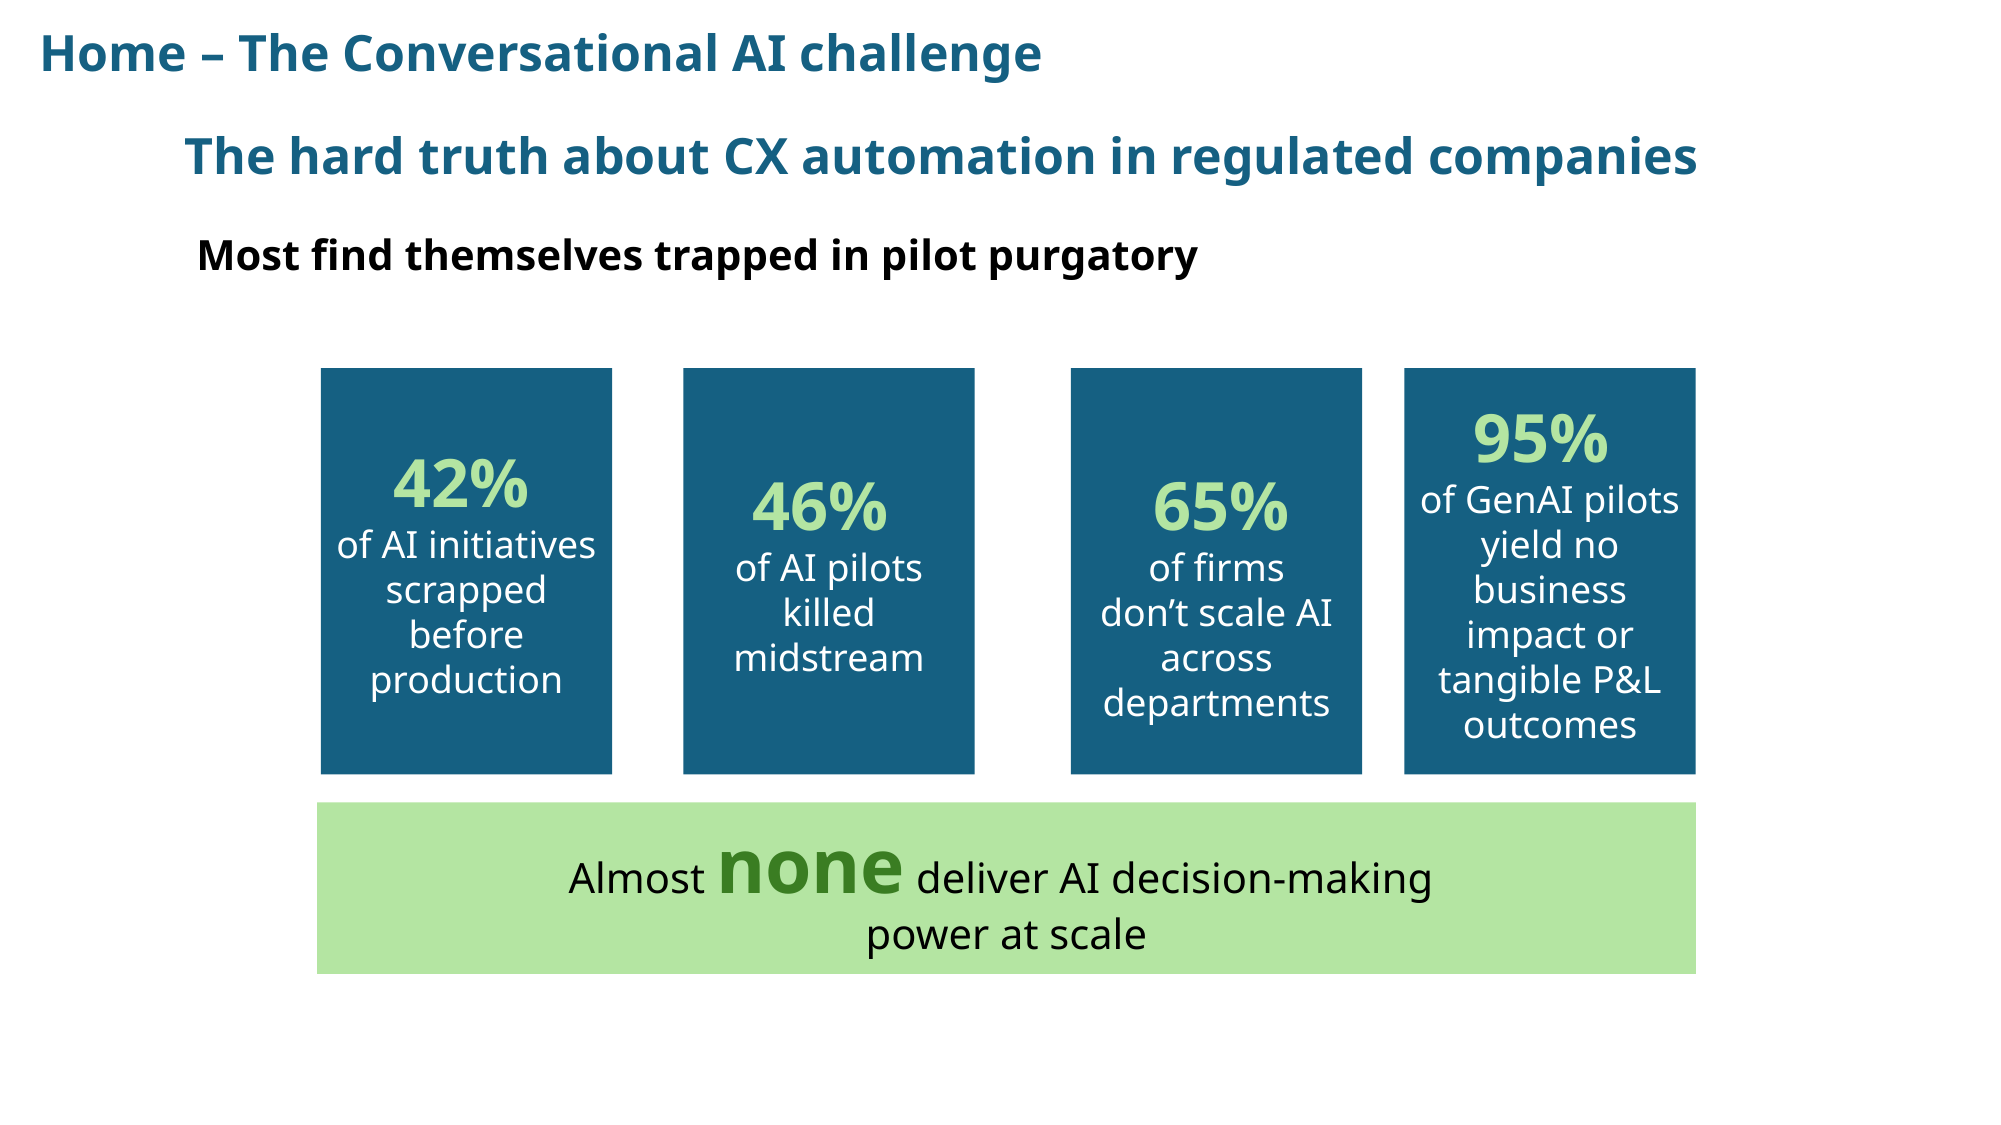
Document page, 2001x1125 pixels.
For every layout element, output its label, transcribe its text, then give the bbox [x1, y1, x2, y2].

text_box 46% of AI pilots killed midstream [682, 367, 976, 776]
text_box The hard truth about CX automation in regulated companies [169, 113, 1870, 193]
text_box Almost none deliver AI decision-making power at scale [316, 801, 1697, 975]
text_box 65% of firms don’t scale AI across departments [1069, 367, 1364, 776]
text_box Most find themselves trapped in pilot purgatory [181, 221, 1882, 287]
text_box Home – The Conversational AI challenge [24, 13, 1098, 89]
text_box 42% of AI initiatives scrapped before production [319, 367, 614, 776]
text_box 95% of GenAI pilots yield no business impact or tangible P&L outcomes [1403, 367, 1697, 776]
